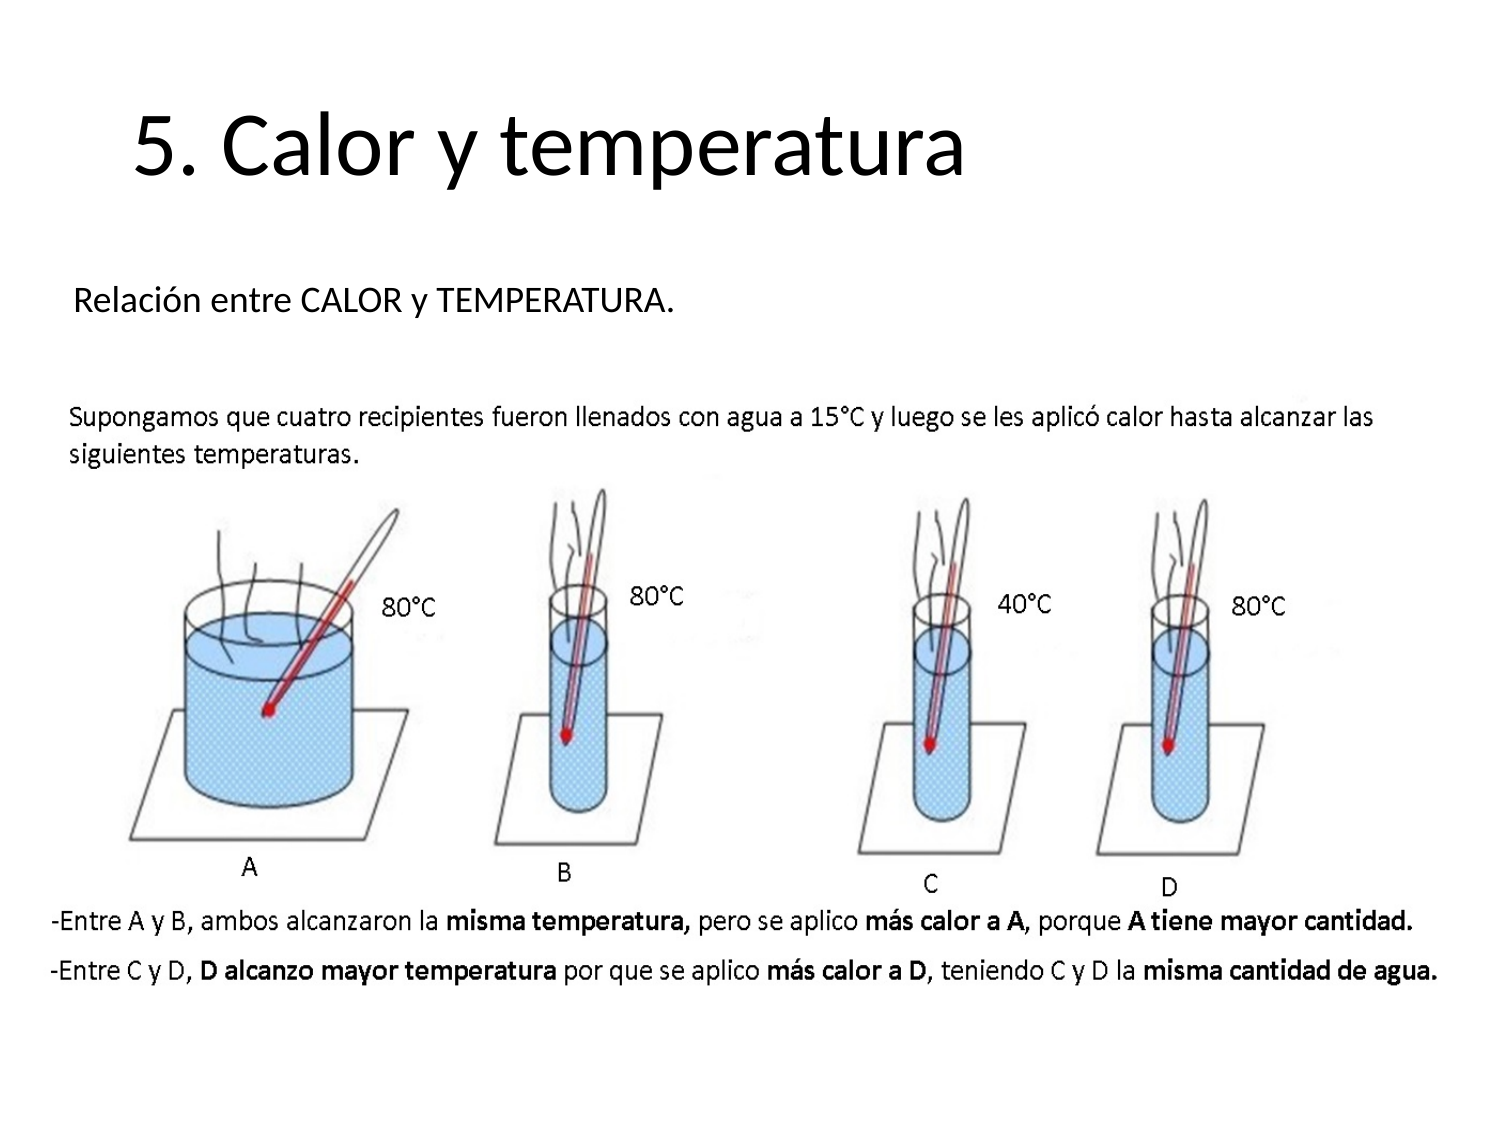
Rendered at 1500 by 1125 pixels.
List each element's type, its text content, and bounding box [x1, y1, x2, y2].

title 5. Calor y temperatura [75, 45, 1425, 233]
picture [34, 362, 1489, 1008]
text_box Relación entre CALOR y TEMPERATURA. [58, 267, 703, 328]
